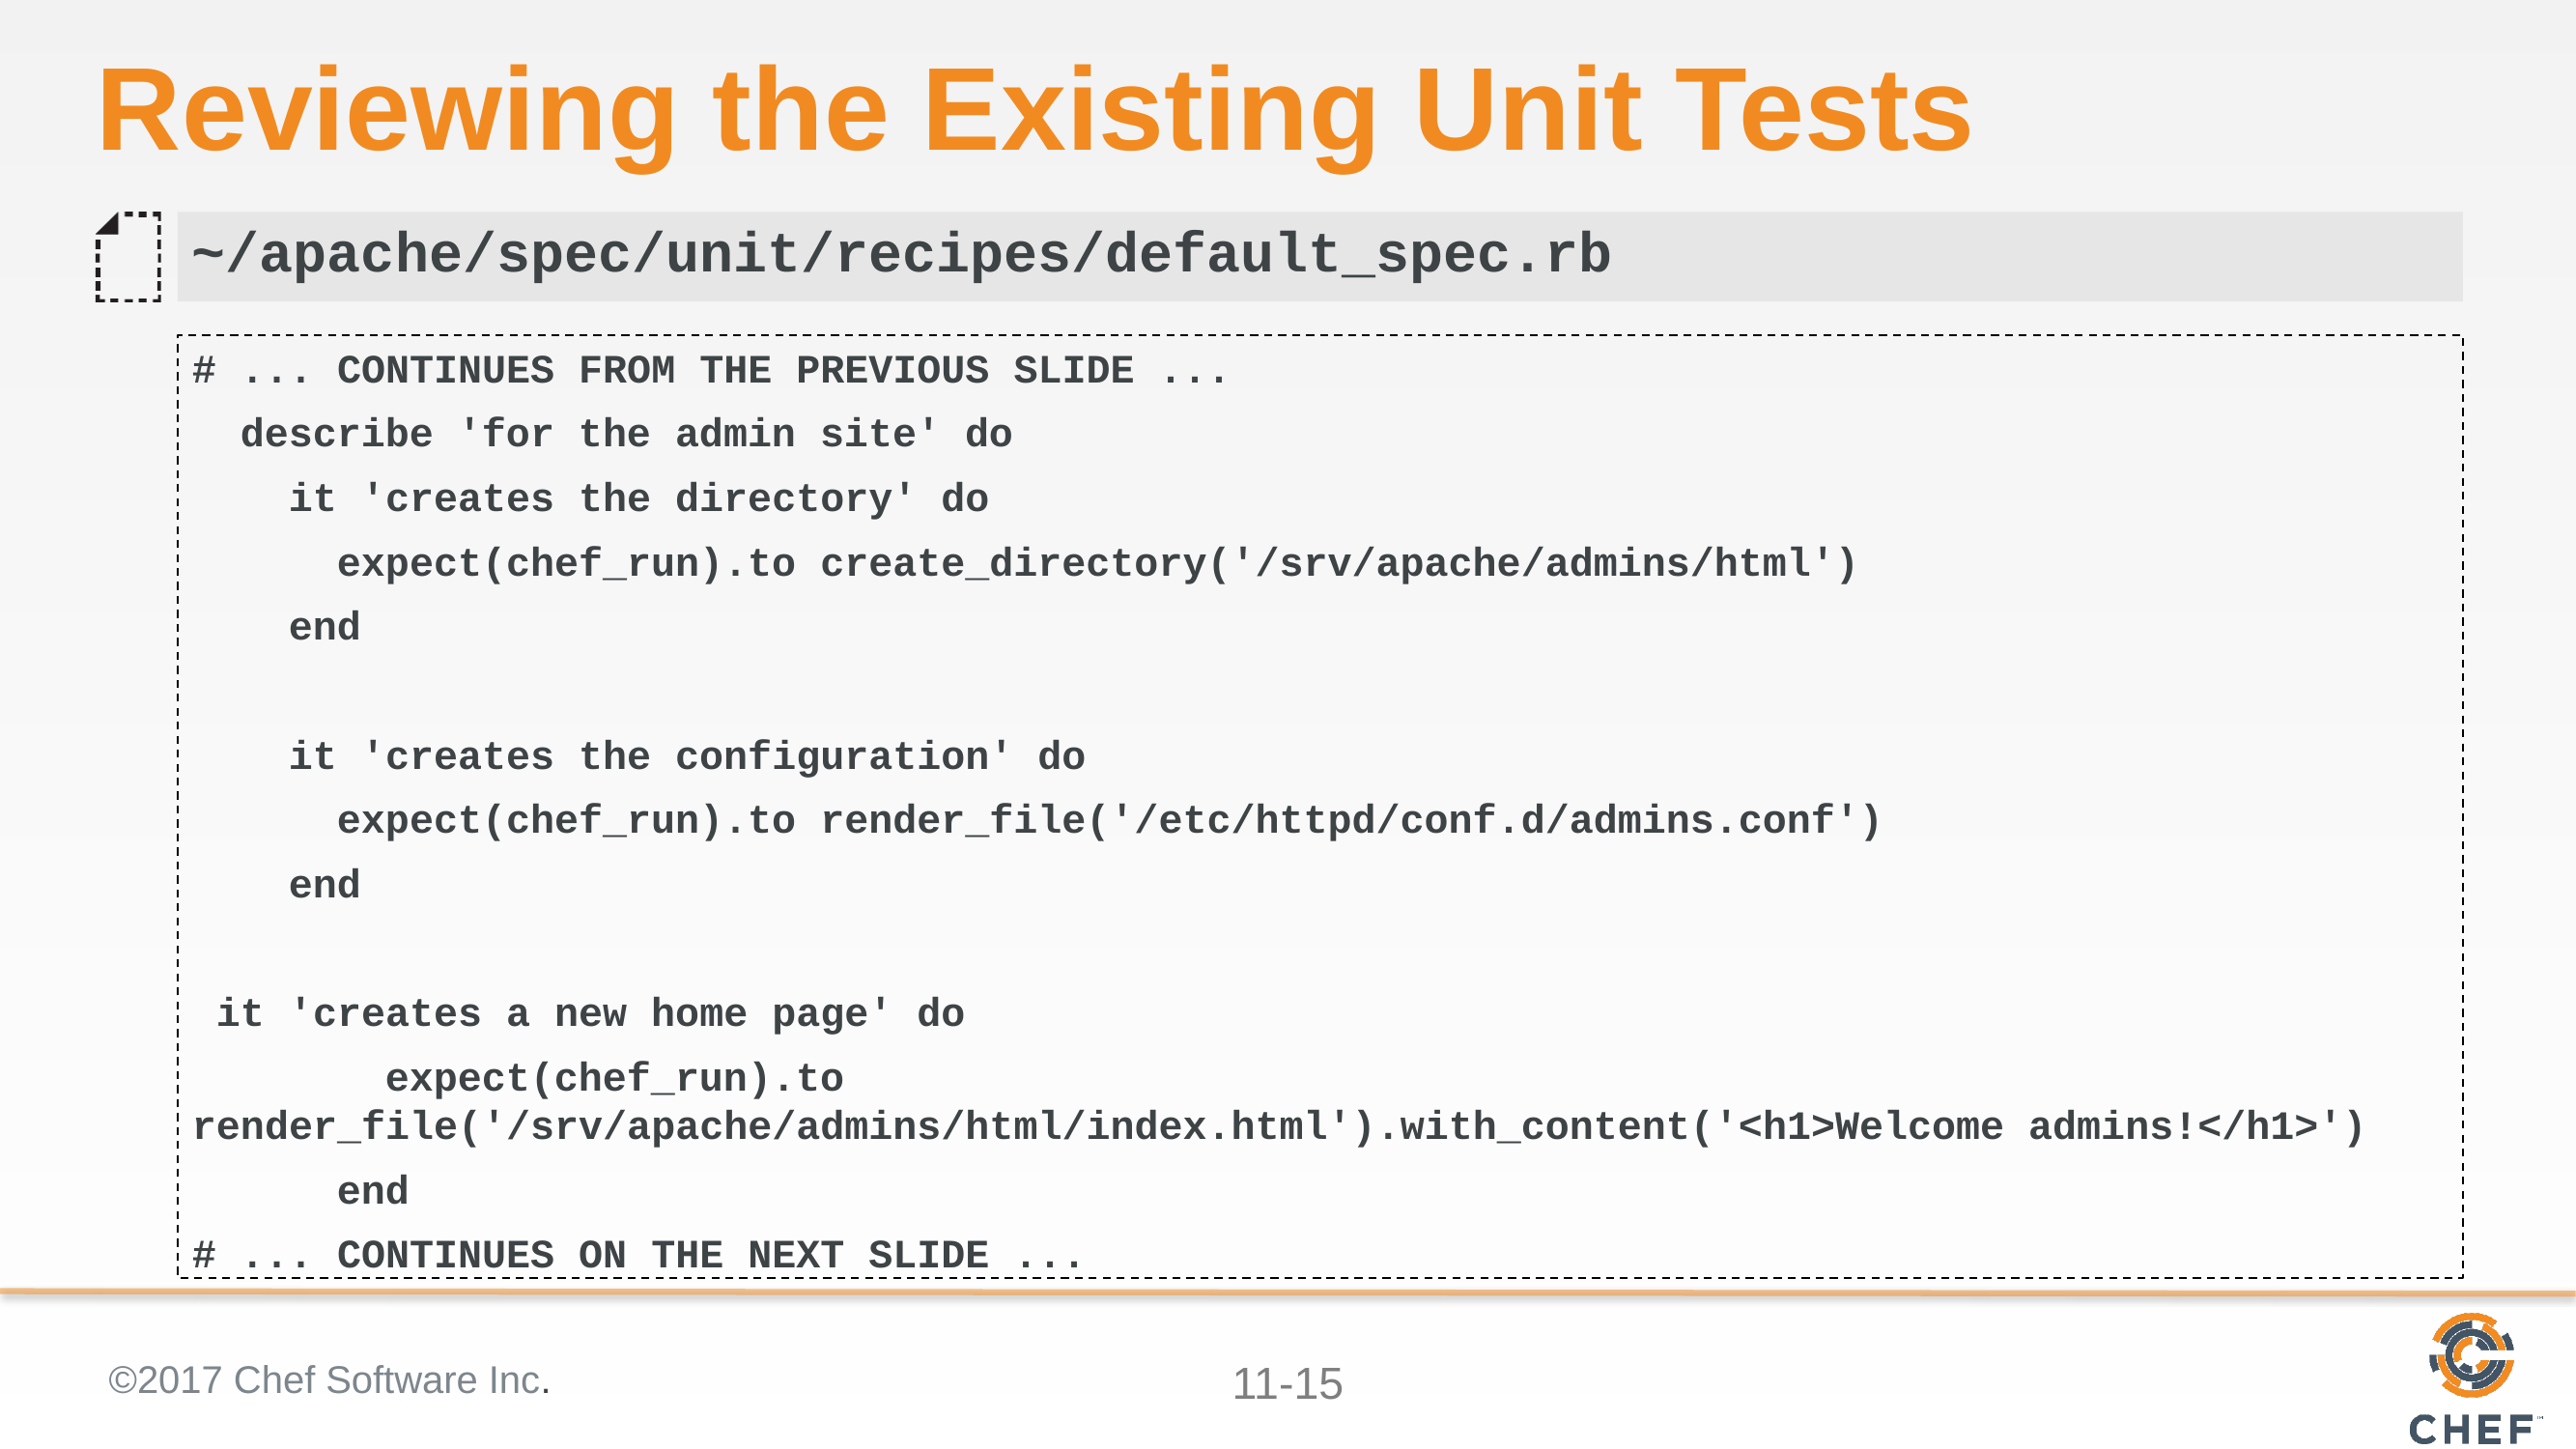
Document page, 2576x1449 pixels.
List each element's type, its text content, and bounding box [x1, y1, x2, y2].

list ~/apache/spec/unit/recipes/default_spec.rb [177, 212, 2463, 302]
picture [2399, 1297, 2551, 1449]
list # ... CONTINUES FROM THE PREVIOUS SLIDE ... describe 'for the admin site' do it 'creates the directory' do expect(chef_run).to create_directory('/srv/apache/admins/html') end it 'creates the configuration' do expect(chef_run).to render_file('/etc/httpd/conf.d/admins.conf') end it 'creates a new home page' do expect(chef_run).to render_file('/srv/apache/admins/html/index.html').with_content('<h1>Welcome admins!</h1>') end # ... CONTINUES ON THE NEXT SLIDE ... [177, 334, 2464, 1279]
title Reviewing the Existing Unit Tests [96, 48, 2463, 180]
